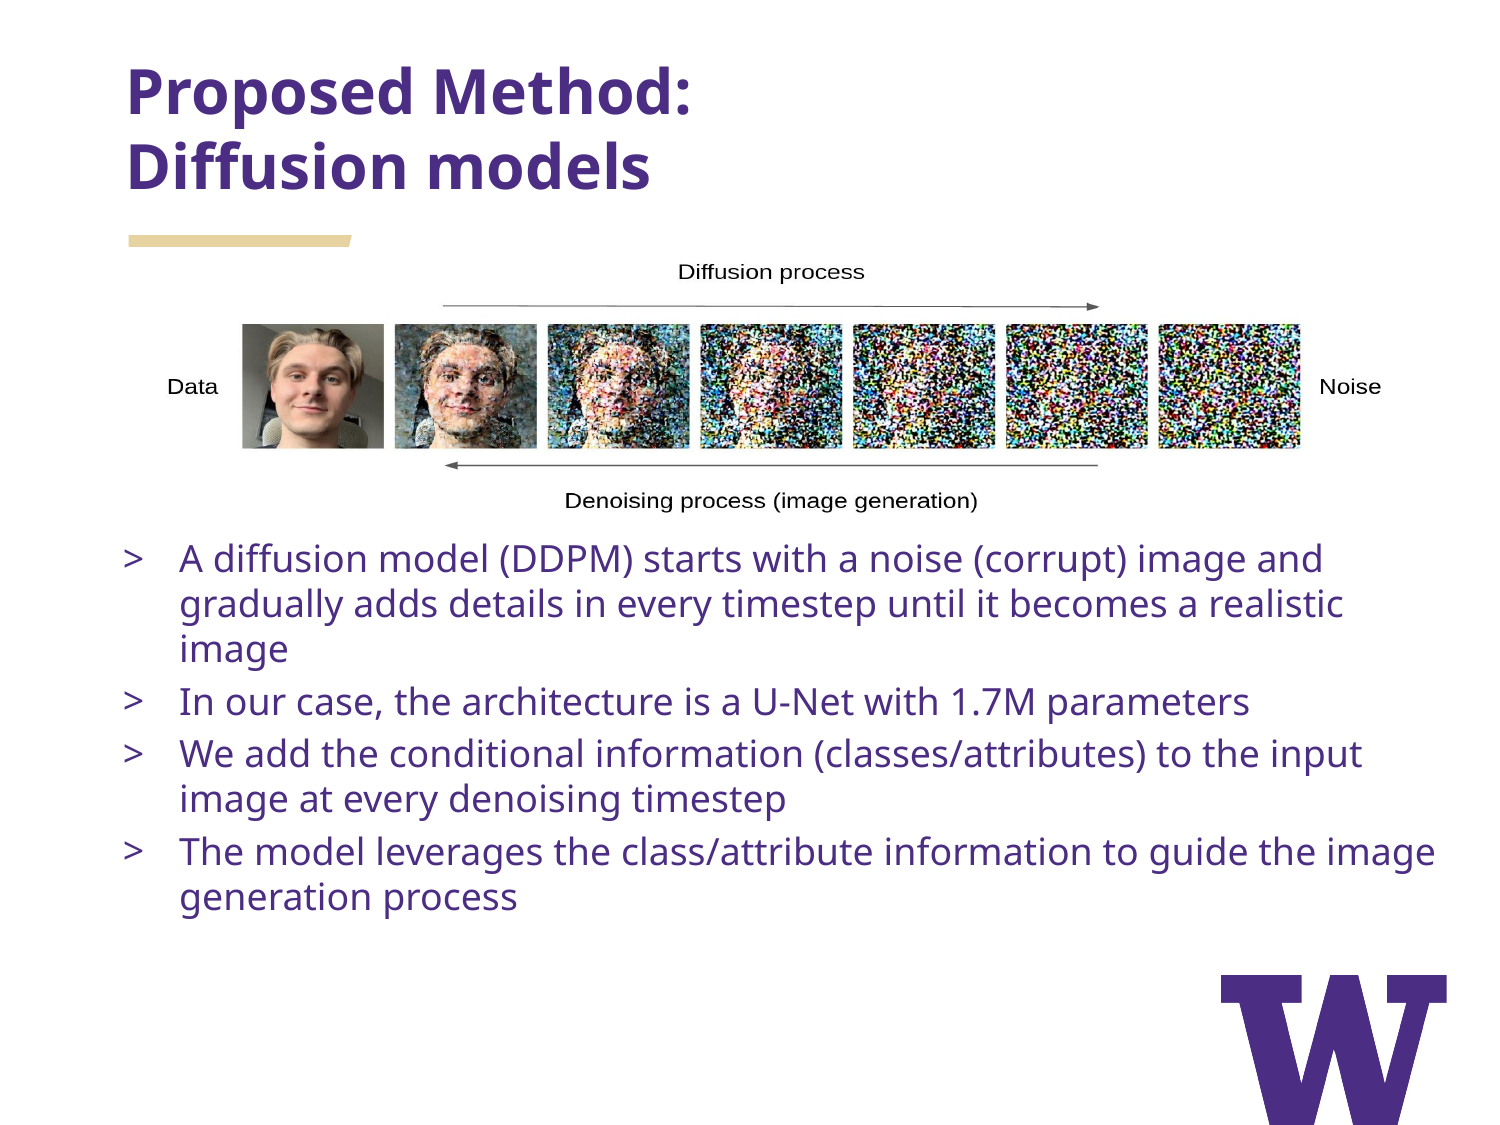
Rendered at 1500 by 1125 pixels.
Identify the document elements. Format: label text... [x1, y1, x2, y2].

list A diffusion model (DDPM) starts with a noise (corrupt) image and gradually adds details in every timestep until it becomes a realistic image In our case, the architecture is a U-Net with 1.7M parameters We add the conditional information (classes/attributes) to the input image at every denoising timestep The model leverages the class/attribute information to guide the image generation process [108, 528, 1453, 944]
title Proposed Method: Diffusion models [110, 114, 1453, 209]
picture [1221, 975, 1447, 1125]
picture [128, 235, 352, 247]
picture [148, 262, 1386, 513]
